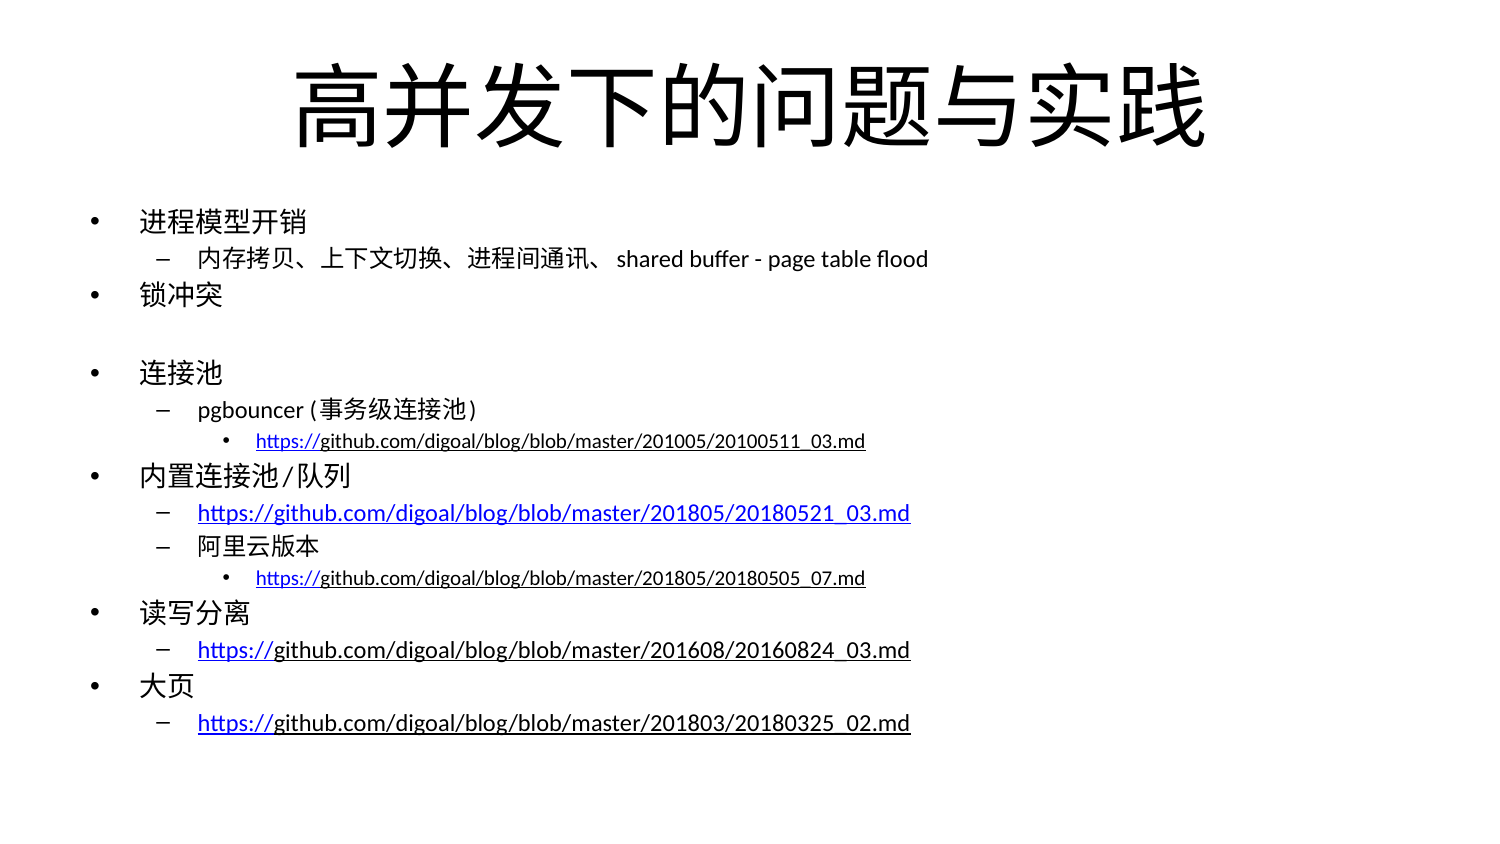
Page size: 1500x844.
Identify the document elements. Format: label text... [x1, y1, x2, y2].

list 进程模型开销 内存拷贝、上下文切换、进程间通讯、shared buffer - page table flood 锁冲突 连接池 pgbouncer (事务级连接池) https://github.com/digoal/blog/blob/master/201005/20100511_03.md 内置连接池/队列 https://github.com/digoal/blog/blob/master/201805/20180521_03.md 阿里云版本 https://github.com/digoal/blog/blob/master/201805/20180505_07.md 读写分离 https://github.com/digoal/blog/blob/master/201608/20160824_03.md 大页 https://github.com/digoal/blog/blob/master/201803/20180325_02.md [75, 196, 1425, 754]
title 高并发下的问题与实践 [75, 33, 1425, 175]
